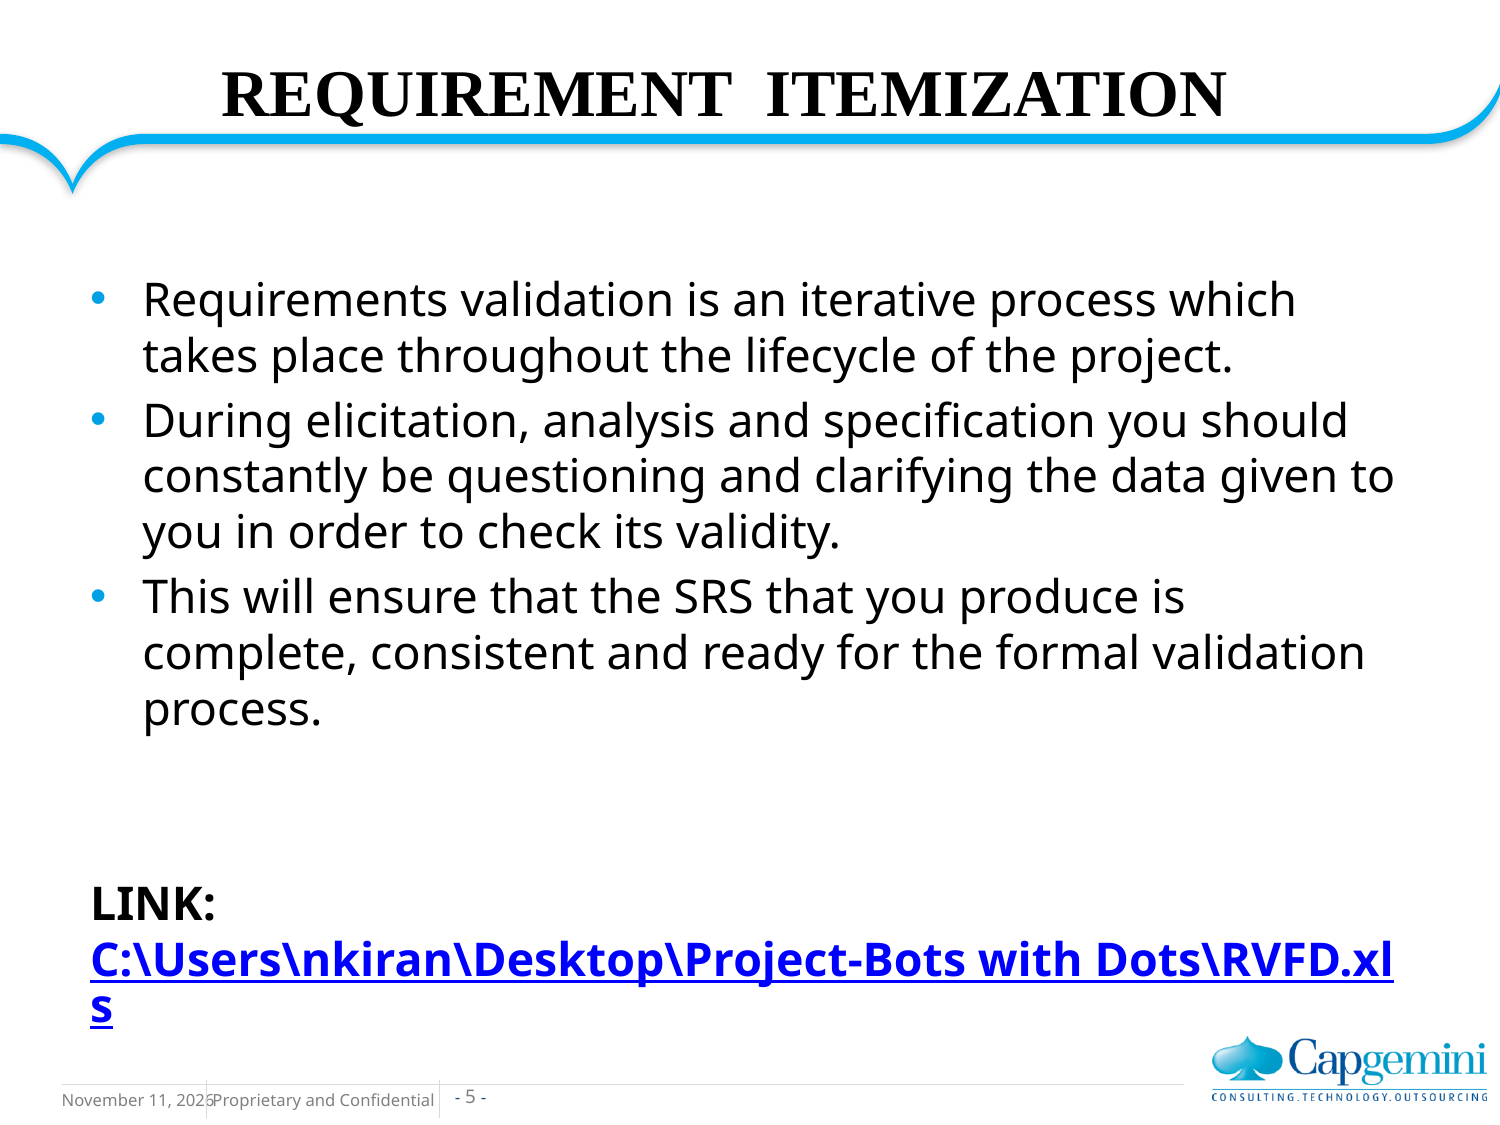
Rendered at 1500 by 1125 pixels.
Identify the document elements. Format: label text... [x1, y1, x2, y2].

picture [1212, 1036, 1487, 1101]
title REQUIREMENT ITEMIZATION [50, 24, 1400, 155]
list Requirements validation is an iterative process which takes place throughout the lifecycle of the project. During elicitation, analysis and specification you should constantly be questioning and clarifying the data given to you in order to check its validity. This will ensure that the SRS that you produce is complete, consistent and ready for the formal validation process. LINK: C:\Users\nkiran\Desktop\Project-Bots with Dots\RVFD.xls [75, 262, 1425, 1005]
